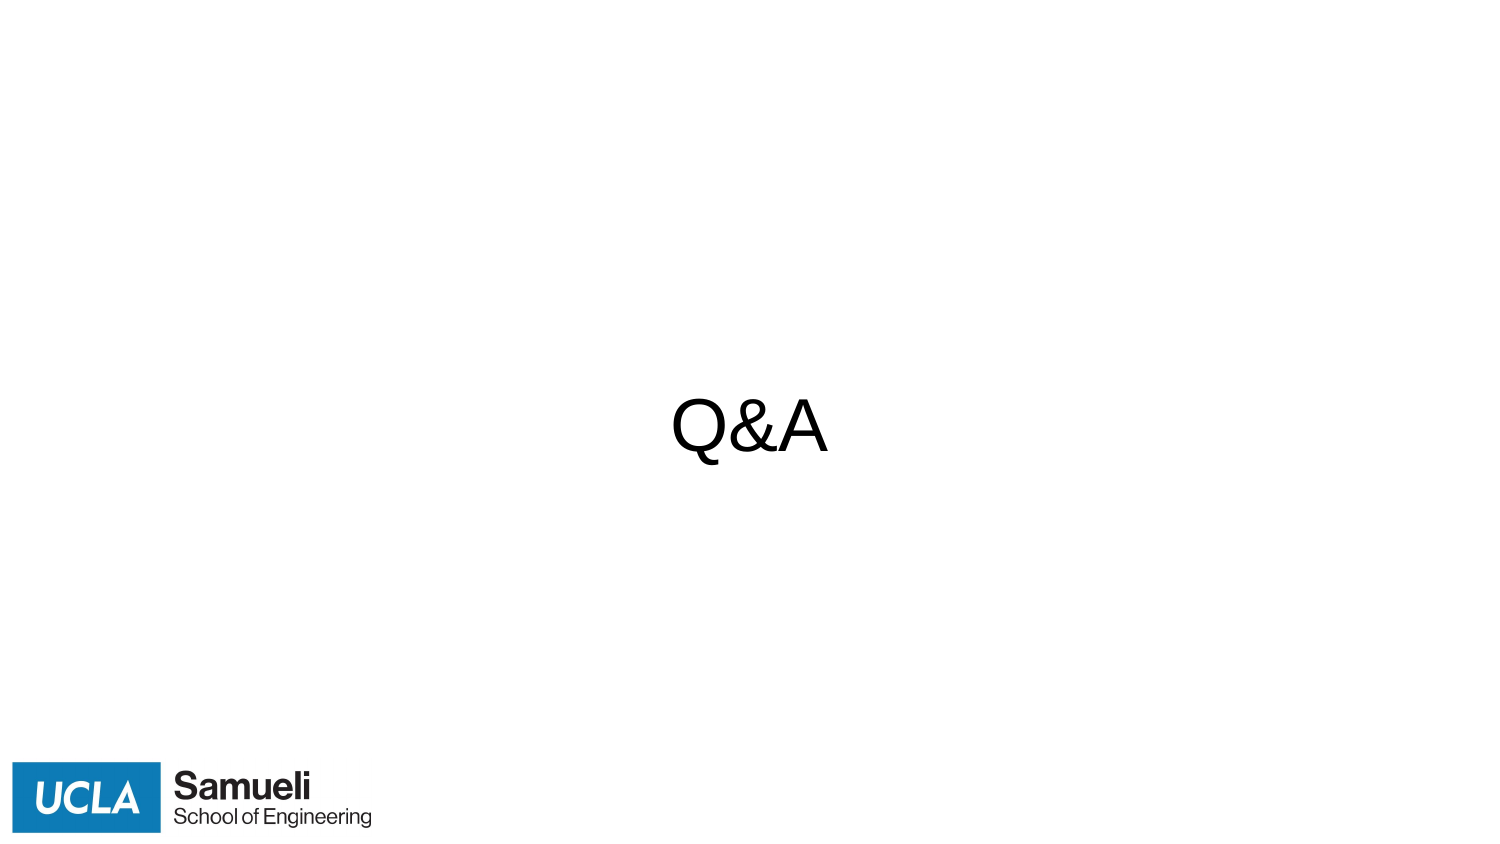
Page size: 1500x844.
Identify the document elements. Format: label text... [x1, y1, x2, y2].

picture [11, 758, 372, 837]
title Q&A [51, 352, 1449, 491]
